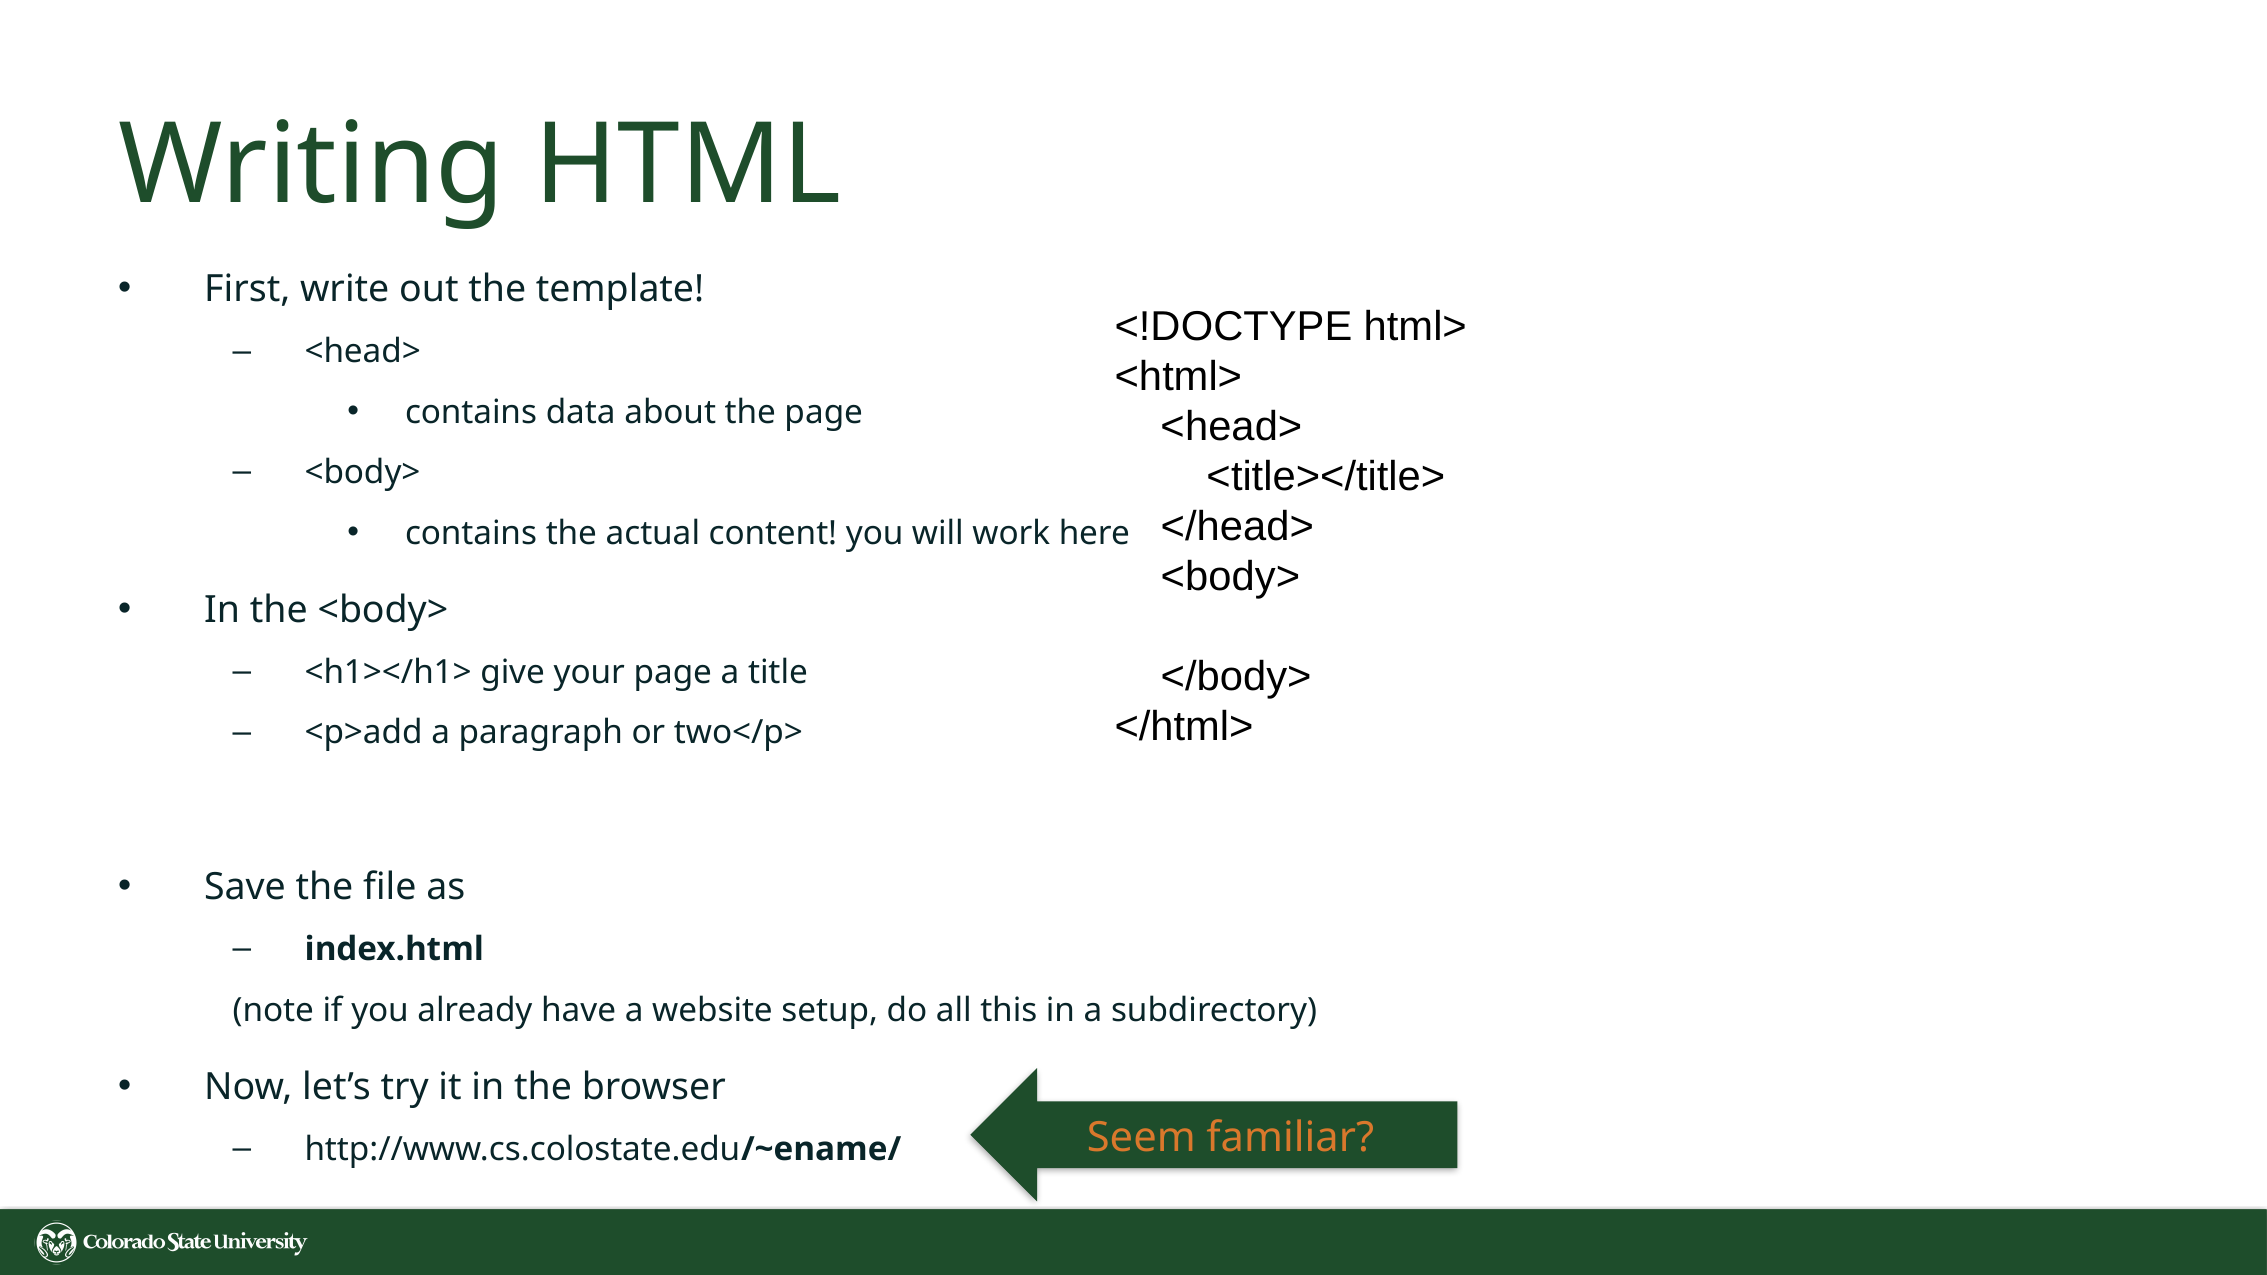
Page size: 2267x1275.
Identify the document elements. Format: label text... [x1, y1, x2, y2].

picture [24, 1209, 319, 1275]
title Writing HTML [103, 73, 2164, 241]
list First, write out the template! <head> contains data about the page <body> contains the actual content! you will work here In the <body> <h1></h1> give your page a title <p>add a paragraph or two</p> Save the file as index.html (note if you already have a website setup, do all this in a subdirectory) Now, let’s try it in the browser http://www.cs.colostate.edu/~ename/ [103, 240, 1528, 1268]
text_box Seem familiar? [969, 1067, 1459, 1203]
text_box <!DOCTYPE html> <html> <head> <title></title> </head> <body> </body> </html> [1099, 291, 1482, 757]
